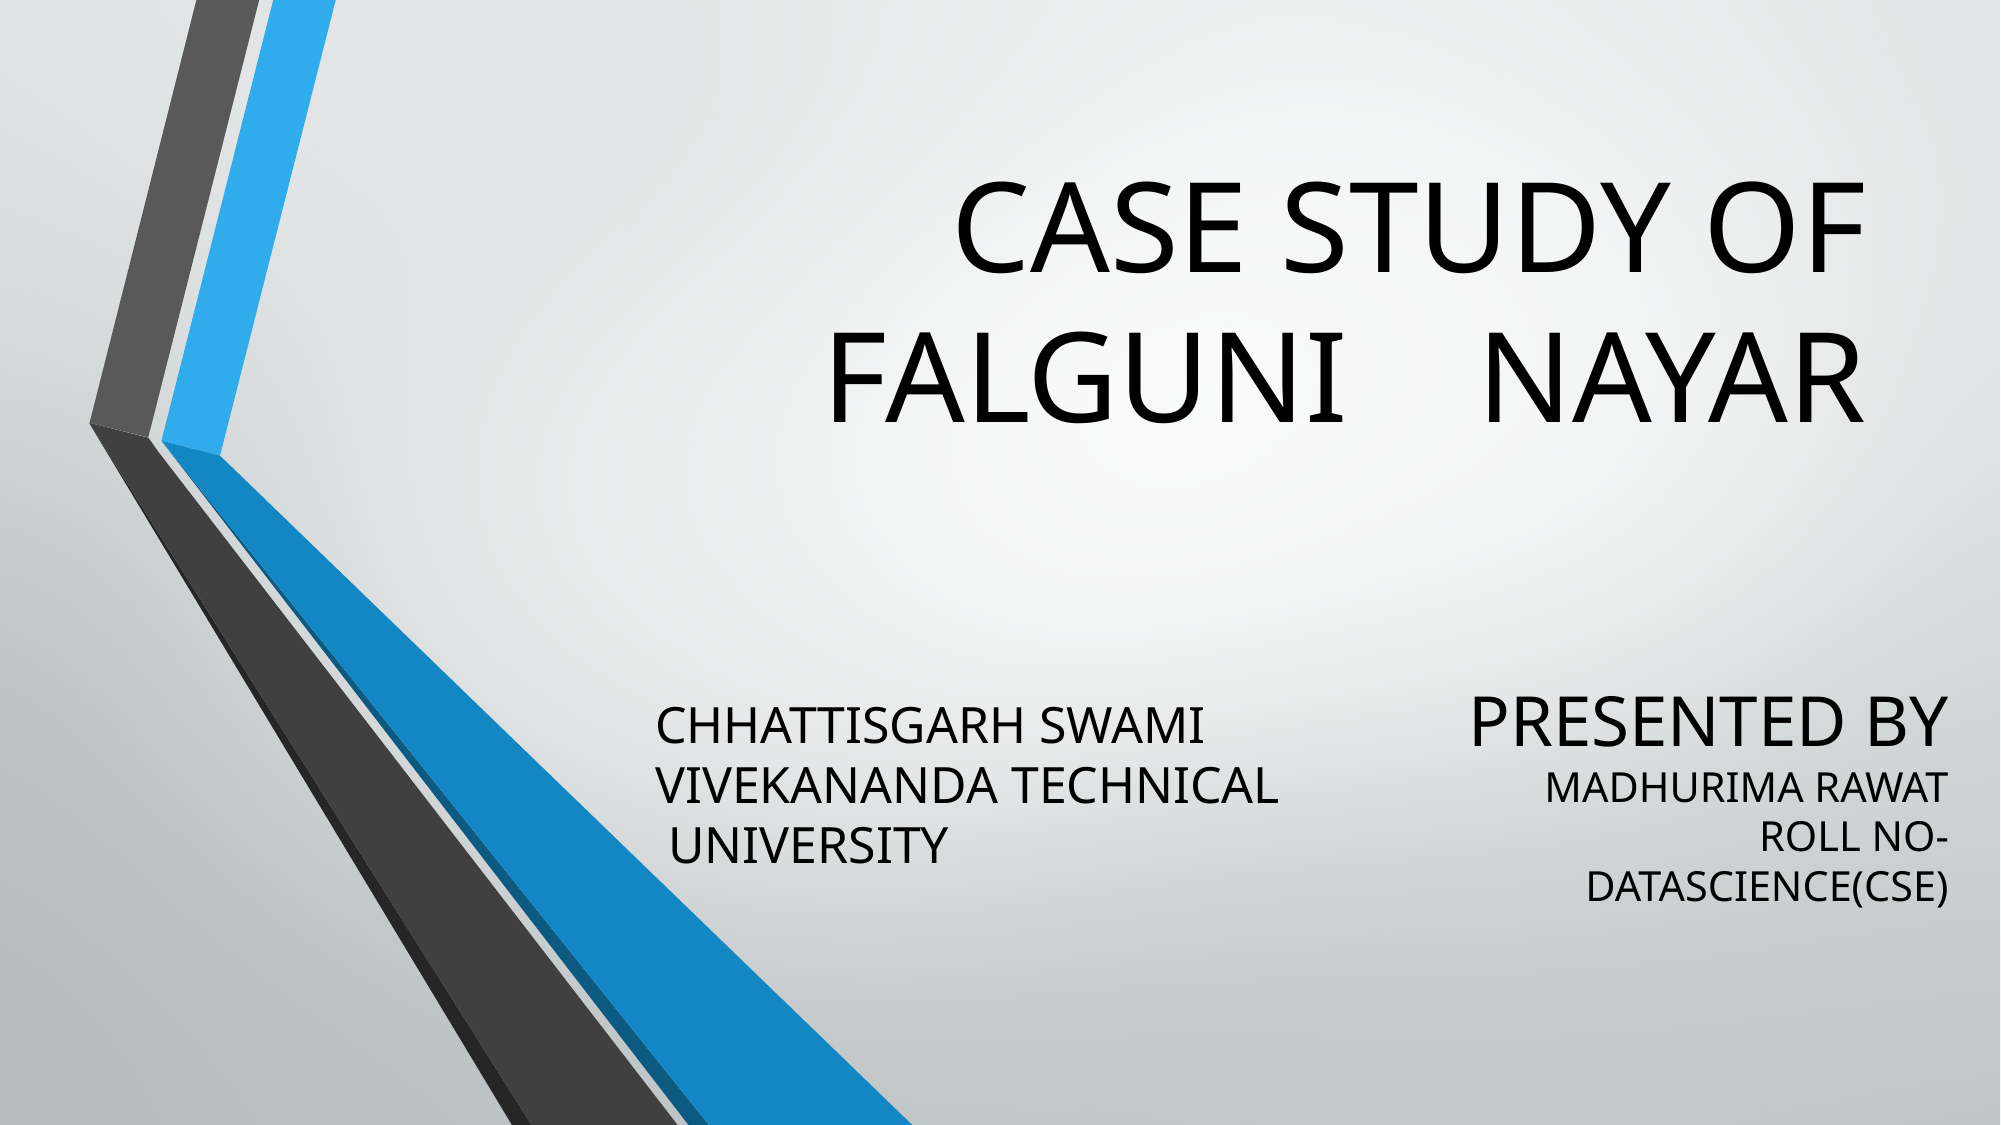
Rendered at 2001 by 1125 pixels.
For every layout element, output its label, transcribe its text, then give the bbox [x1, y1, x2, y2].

title CASE STUDY OF FALGUNI NAYAR [419, 83, 1882, 455]
text_box CHHATTISGARH SWAMI VIVEKANANDA TECHNICAL UNIVERSITY [640, 685, 1787, 881]
